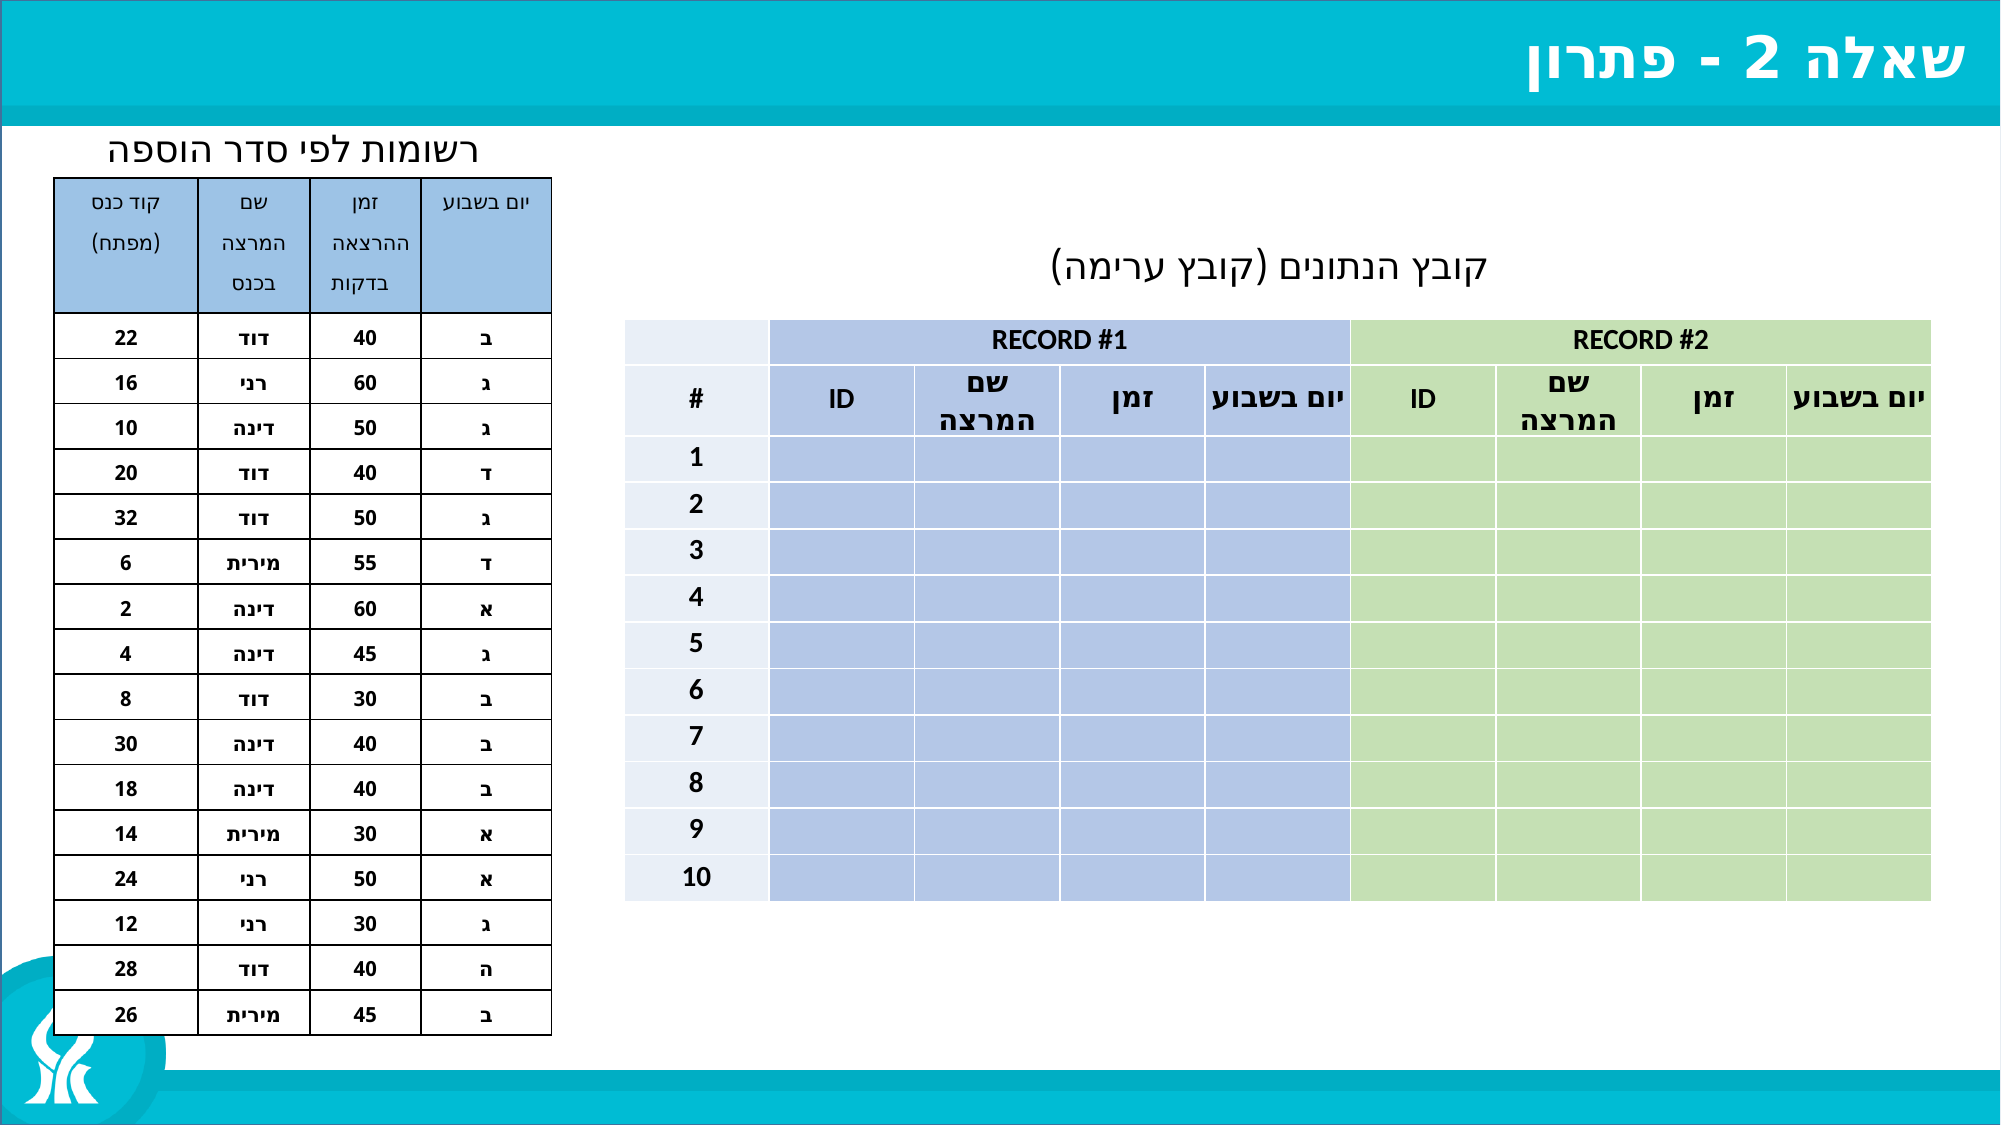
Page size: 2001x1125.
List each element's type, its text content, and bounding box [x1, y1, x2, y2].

text_box שאלה 2 - פתרון [1510, 12, 1981, 98]
table_cell מירית [199, 811, 309, 854]
table_cell ב [422, 314, 551, 358]
table_cell 16 [55, 359, 197, 403]
table_cell [1642, 623, 1786, 668]
table_cell [770, 437, 914, 481]
table_cell [1787, 669, 1931, 714]
table_header קוד כנס (מפתח) [55, 179, 197, 312]
table_cell דינה [199, 404, 309, 448]
table_cell [1787, 530, 1931, 574]
table_cell א [422, 585, 551, 628]
table_cell ד [422, 450, 551, 493]
table_cell 10 [55, 404, 197, 448]
table_cell א [422, 856, 551, 899]
table_cell 40 [311, 946, 420, 989]
table_cell [1351, 809, 1495, 854]
table_cell [1351, 623, 1495, 668]
table_cell ב [422, 675, 551, 719]
table_cell [1642, 855, 1786, 901]
table_cell 40 [311, 720, 420, 764]
table_cell [1787, 623, 1931, 668]
table_cell 32 [55, 495, 197, 538]
table_cell [1206, 623, 1350, 668]
table_cell [1787, 762, 1931, 807]
table_cell [1787, 809, 1931, 854]
table_cell 24 [55, 856, 197, 899]
table_cell [1351, 669, 1495, 714]
table_cell [1497, 809, 1640, 854]
table_cell [1642, 576, 1786, 621]
table_cell [1061, 669, 1204, 714]
table_cell [1206, 483, 1350, 528]
table_cell [1497, 855, 1640, 901]
table_cell [1497, 669, 1640, 714]
table_cell [1642, 530, 1786, 574]
table_cell 12 [55, 901, 197, 944]
table_cell 10 [625, 855, 768, 901]
table_cell יום בשבוע [1206, 366, 1350, 435]
table_cell [1787, 576, 1931, 621]
table_cell [770, 623, 914, 668]
table_cell [1787, 437, 1931, 481]
table_cell 8 [55, 675, 197, 719]
table_cell 3 [625, 530, 768, 574]
table_cell ג [422, 630, 551, 673]
table_cell דוד [199, 450, 309, 493]
table_cell 40 [311, 765, 420, 809]
table_cell דוד [199, 314, 309, 358]
table_header [625, 320, 768, 364]
table_cell [770, 483, 914, 528]
table_cell 2 [625, 483, 768, 528]
table_cell [1642, 437, 1786, 481]
table_cell [770, 669, 914, 714]
table_cell 30 [311, 675, 420, 719]
table_cell 26 [55, 991, 197, 1034]
table_cell 40 [311, 450, 420, 493]
table_cell [1497, 576, 1640, 621]
table_cell [1061, 530, 1204, 574]
table_cell [1351, 437, 1495, 481]
table_cell 30 [311, 811, 420, 854]
table_cell דינה [199, 765, 309, 809]
table_cell [915, 623, 1059, 668]
table_cell [1206, 576, 1350, 621]
table_cell 4 [55, 630, 197, 673]
table_cell [1206, 809, 1350, 854]
table_cell ב [422, 720, 551, 764]
table_cell רני [199, 359, 309, 403]
table_header שם המרצה בכנס [199, 179, 309, 312]
table_cell [1497, 716, 1640, 761]
table_cell דוד [199, 946, 309, 989]
table_cell 8 [625, 762, 768, 807]
table_cell ID [770, 366, 914, 435]
table_cell [1642, 669, 1786, 714]
table_cell ג [422, 901, 551, 944]
table_cell [1061, 576, 1204, 621]
table_cell [770, 762, 914, 807]
table_cell [1206, 669, 1350, 714]
table_cell [1061, 623, 1204, 668]
table_cell 55 [311, 540, 420, 583]
table_cell דינה [199, 720, 309, 764]
text_box רשומות לפי סדר הוספה [91, 117, 496, 178]
table_cell [1206, 530, 1350, 574]
table_cell [1061, 437, 1204, 481]
table_cell [1497, 623, 1640, 668]
table_header RECORD #2 [1351, 320, 1931, 364]
table_cell רני [199, 856, 309, 899]
table_cell [1351, 855, 1495, 901]
table_cell 5 [625, 623, 768, 668]
table_cell 30 [55, 720, 197, 764]
table_cell [1351, 530, 1495, 574]
table_cell [770, 576, 914, 621]
table_header יום בשבוע [422, 179, 551, 312]
table_cell [915, 437, 1059, 481]
table_cell [1642, 716, 1786, 761]
table_cell [1642, 483, 1786, 528]
table_cell 30 [311, 901, 420, 944]
table_cell 60 [311, 359, 420, 403]
table_cell [915, 669, 1059, 714]
table_cell 9 [625, 809, 768, 854]
table_cell א [422, 811, 551, 854]
table_cell [1787, 483, 1931, 528]
table_cell [1206, 437, 1350, 481]
table_cell זמן [1061, 366, 1204, 435]
table_header זמן ההרצאה בדקות [311, 179, 420, 312]
table_cell [915, 809, 1059, 854]
table_cell [1061, 716, 1204, 761]
table_cell דינה [199, 630, 309, 673]
table_cell [1787, 855, 1931, 901]
table_cell שם המרצה [1497, 366, 1640, 435]
table_cell [1787, 716, 1931, 761]
table_cell [1351, 483, 1495, 528]
table_cell [1206, 855, 1350, 901]
table_cell 7 [625, 716, 768, 761]
table_cell [915, 855, 1059, 901]
picture [0, 0, 2001, 1125]
table_cell # [625, 366, 768, 435]
table_cell 6 [55, 540, 197, 583]
table_cell 4 [625, 576, 768, 621]
table_cell ג [422, 495, 551, 538]
table_cell [770, 809, 914, 854]
table_cell [1497, 530, 1640, 574]
table_cell ג [422, 359, 551, 403]
table_cell שם המרצה [915, 366, 1059, 435]
table_cell [1642, 762, 1786, 807]
table_cell 50 [311, 856, 420, 899]
table_cell 60 [311, 585, 420, 628]
table_cell רני [199, 901, 309, 944]
table_cell [915, 762, 1059, 807]
table_cell 22 [55, 314, 197, 358]
table_cell [1497, 483, 1640, 528]
table_cell [1061, 762, 1204, 807]
table_cell [1351, 762, 1495, 807]
table_cell [915, 530, 1059, 574]
table_cell 20 [55, 450, 197, 493]
table_cell [1061, 809, 1204, 854]
table_cell יום בשבוע [1787, 366, 1931, 435]
table_cell 50 [311, 495, 420, 538]
table_cell ה [422, 946, 551, 989]
table_cell [1497, 762, 1640, 807]
table_cell ג [422, 404, 551, 448]
table_cell [1351, 716, 1495, 761]
table_cell [770, 855, 914, 901]
table_cell [1351, 576, 1495, 621]
table_cell דינה [199, 585, 309, 628]
table_cell [1061, 483, 1204, 528]
table_cell [770, 716, 914, 761]
table_cell 1 [625, 437, 768, 481]
table_cell 40 [311, 314, 420, 358]
table_header RECORD #1 [770, 320, 1350, 364]
table_cell [1061, 855, 1204, 901]
table_cell דוד [199, 495, 309, 538]
table_cell מירית [199, 991, 309, 1034]
table_cell מירית [199, 540, 309, 583]
table_cell 18 [55, 765, 197, 809]
table_cell 2 [55, 585, 197, 628]
table_cell דוד [199, 675, 309, 719]
table_cell [915, 576, 1059, 621]
text_box קובץ הנתונים (קובץ ערימה) [1035, 234, 1505, 295]
table_cell 6 [625, 669, 768, 714]
table_cell ID [1351, 366, 1495, 435]
table_cell 14 [55, 811, 197, 854]
table_cell זמן [1642, 366, 1786, 435]
table_cell 45 [311, 630, 420, 673]
table_cell 28 [55, 946, 197, 989]
table_cell [915, 716, 1059, 761]
table_cell [915, 483, 1059, 528]
table_cell [1642, 809, 1786, 854]
table_cell ב [422, 991, 551, 1034]
table_cell [1497, 437, 1640, 481]
table_cell 50 [311, 404, 420, 448]
table_cell [770, 530, 914, 574]
table_cell 45 [311, 991, 420, 1034]
table_cell ב [422, 765, 551, 809]
table_cell [1206, 716, 1350, 761]
table_cell ד [422, 540, 551, 583]
table_cell [1206, 762, 1350, 807]
